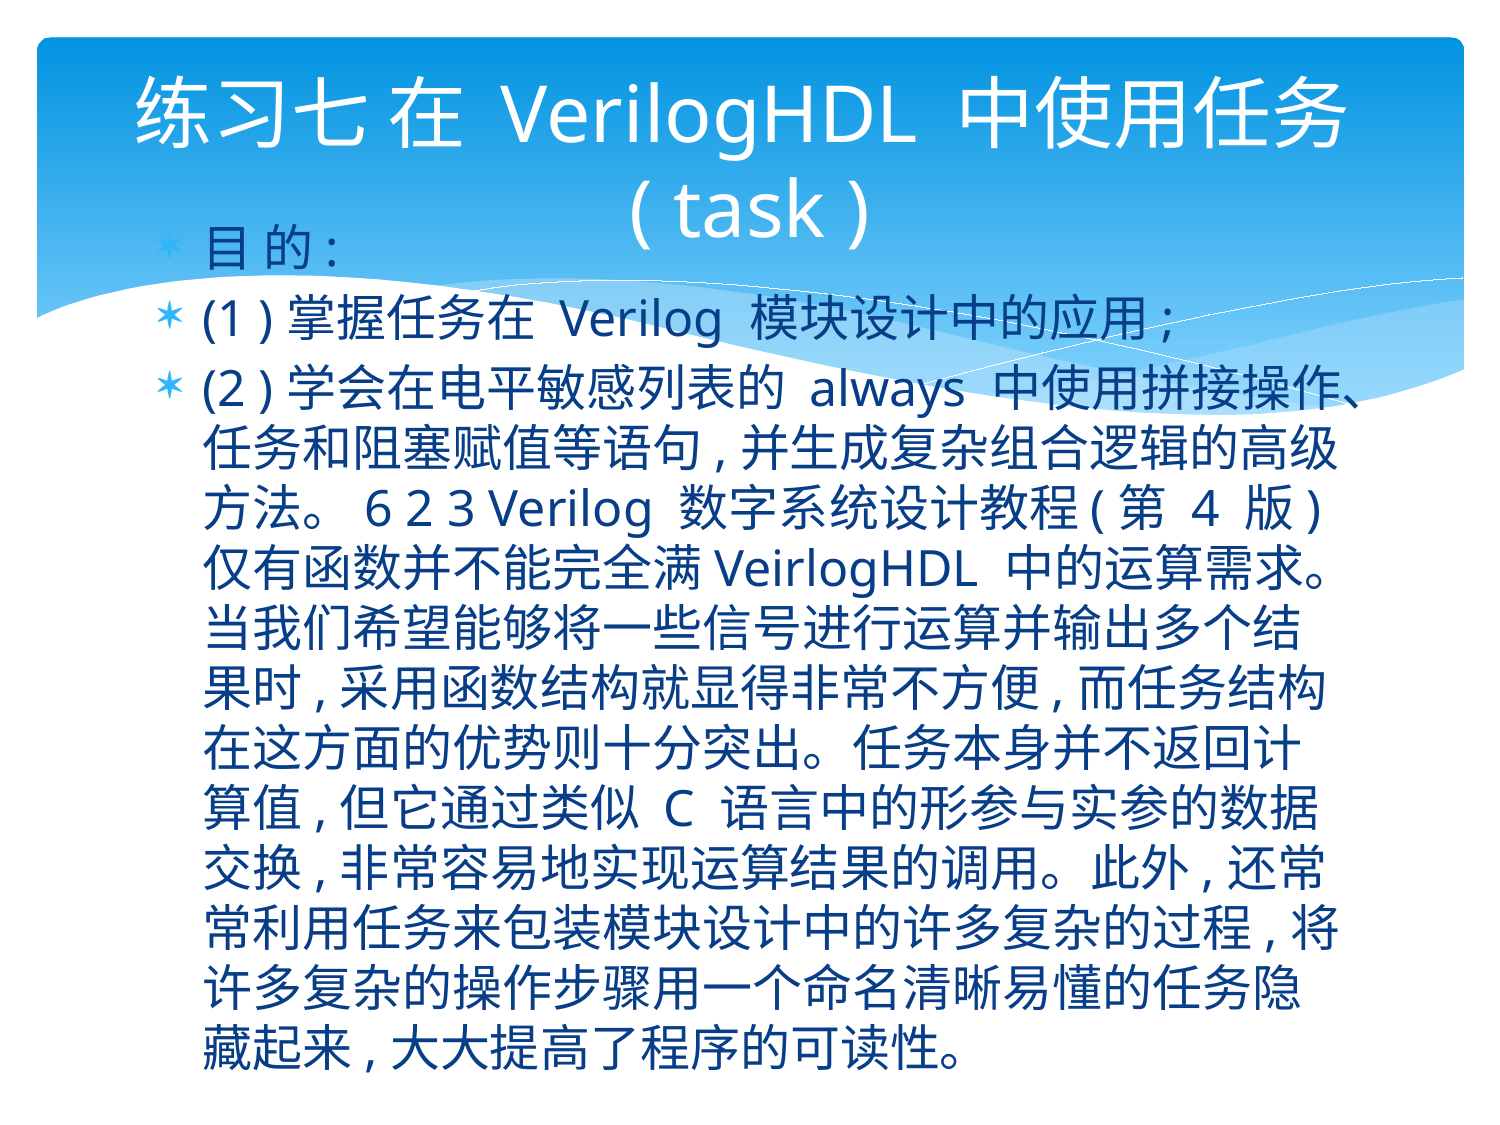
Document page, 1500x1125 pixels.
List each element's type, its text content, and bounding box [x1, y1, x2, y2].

list 目 的: (1 )掌握任务在 Verilog 模块设计中的应用; (2 )学会在电平敏感列表的 always 中使用拼接操作、任务和阻塞赋值等语句,并生成复杂组合逻辑的高级方法。6 2 3 Verilog 数字系统设计教程(第 4 版)仅有函数并不能完全满VeirlogHDL 中的运算需求。当我们希望能够将一些信号进行运算并输出多个结果时,采用函数结构就显得非常不方便,而任务结构在这方面的优势则十分突出。任务本身并不返回计算值,但它通过类似 C 语言中的形参与实参的数据交换,非常容易地实现运算结果的调用。此外,还常常利用任务来包装模块设计中的许多复杂的过程,将许多复杂的操作步骤用一个命名清晰易懂的任务隐藏起来,大大提高了程序的可读性。 [142, 261, 1358, 776]
title 练习七 在 VerilogHDL 中使用任务( task ) [75, 55, 1425, 261]
